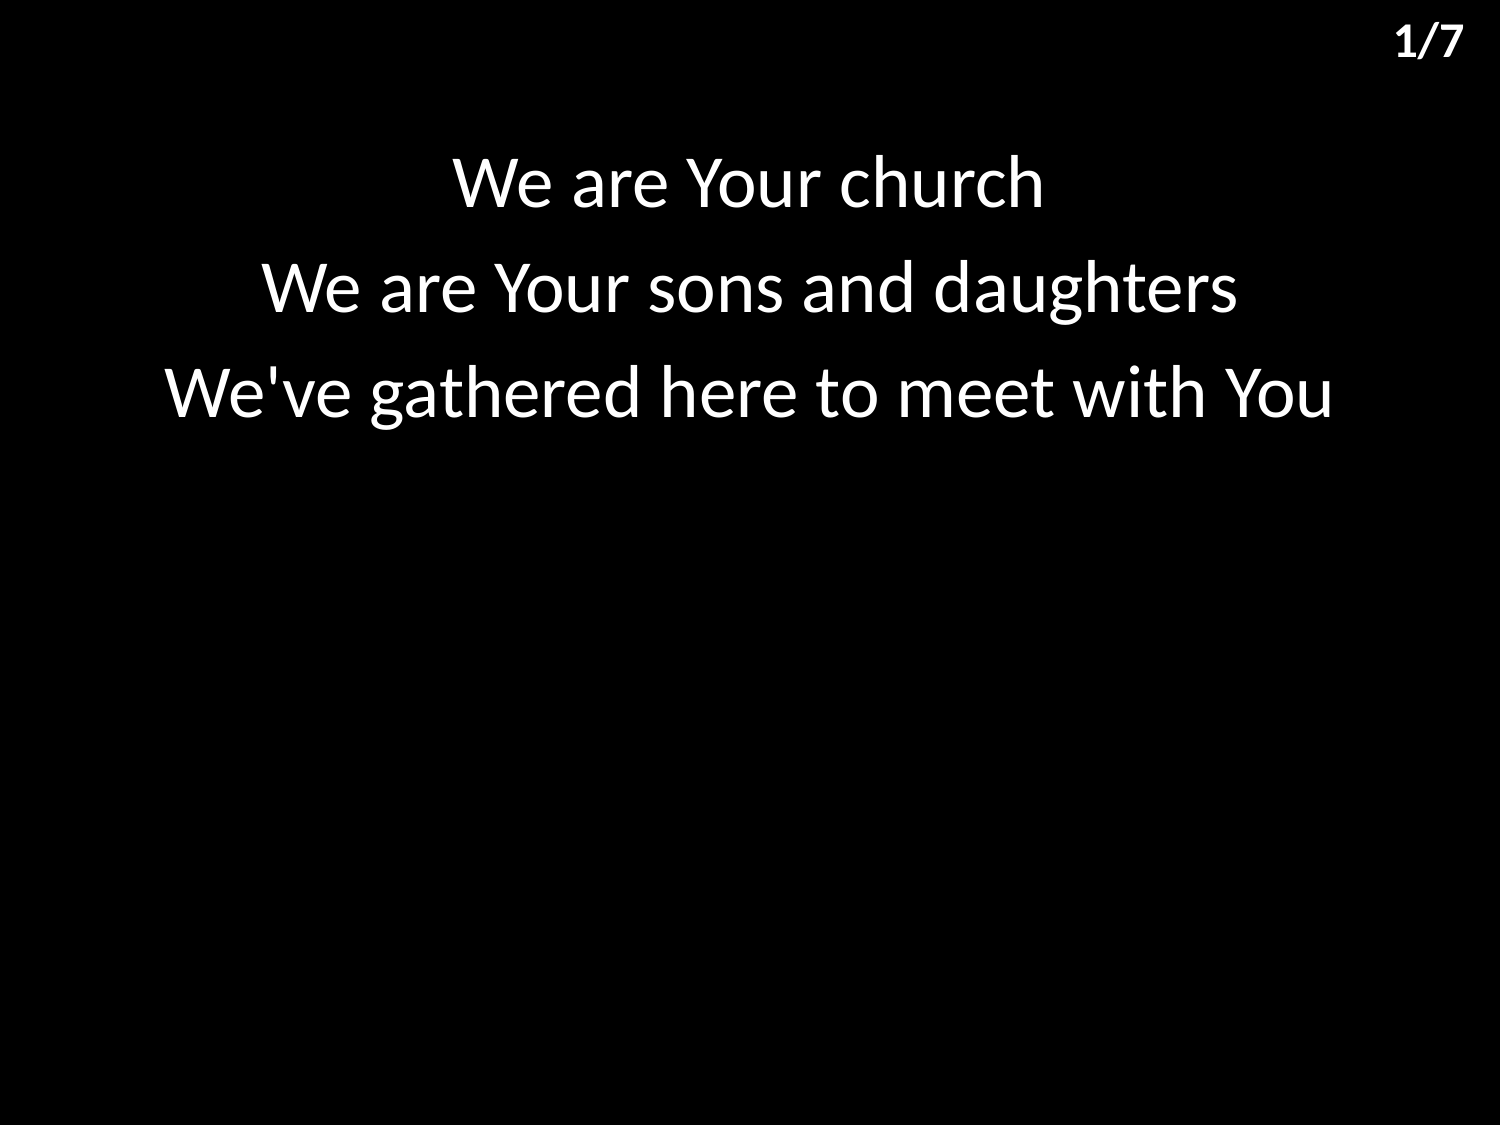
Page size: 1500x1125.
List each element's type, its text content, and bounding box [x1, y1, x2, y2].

text_box 1/7 [1377, 0, 1480, 75]
subtitle We are Your church We are Your sons and daughters We've gathered here to meet with You [41, 125, 1459, 1125]
